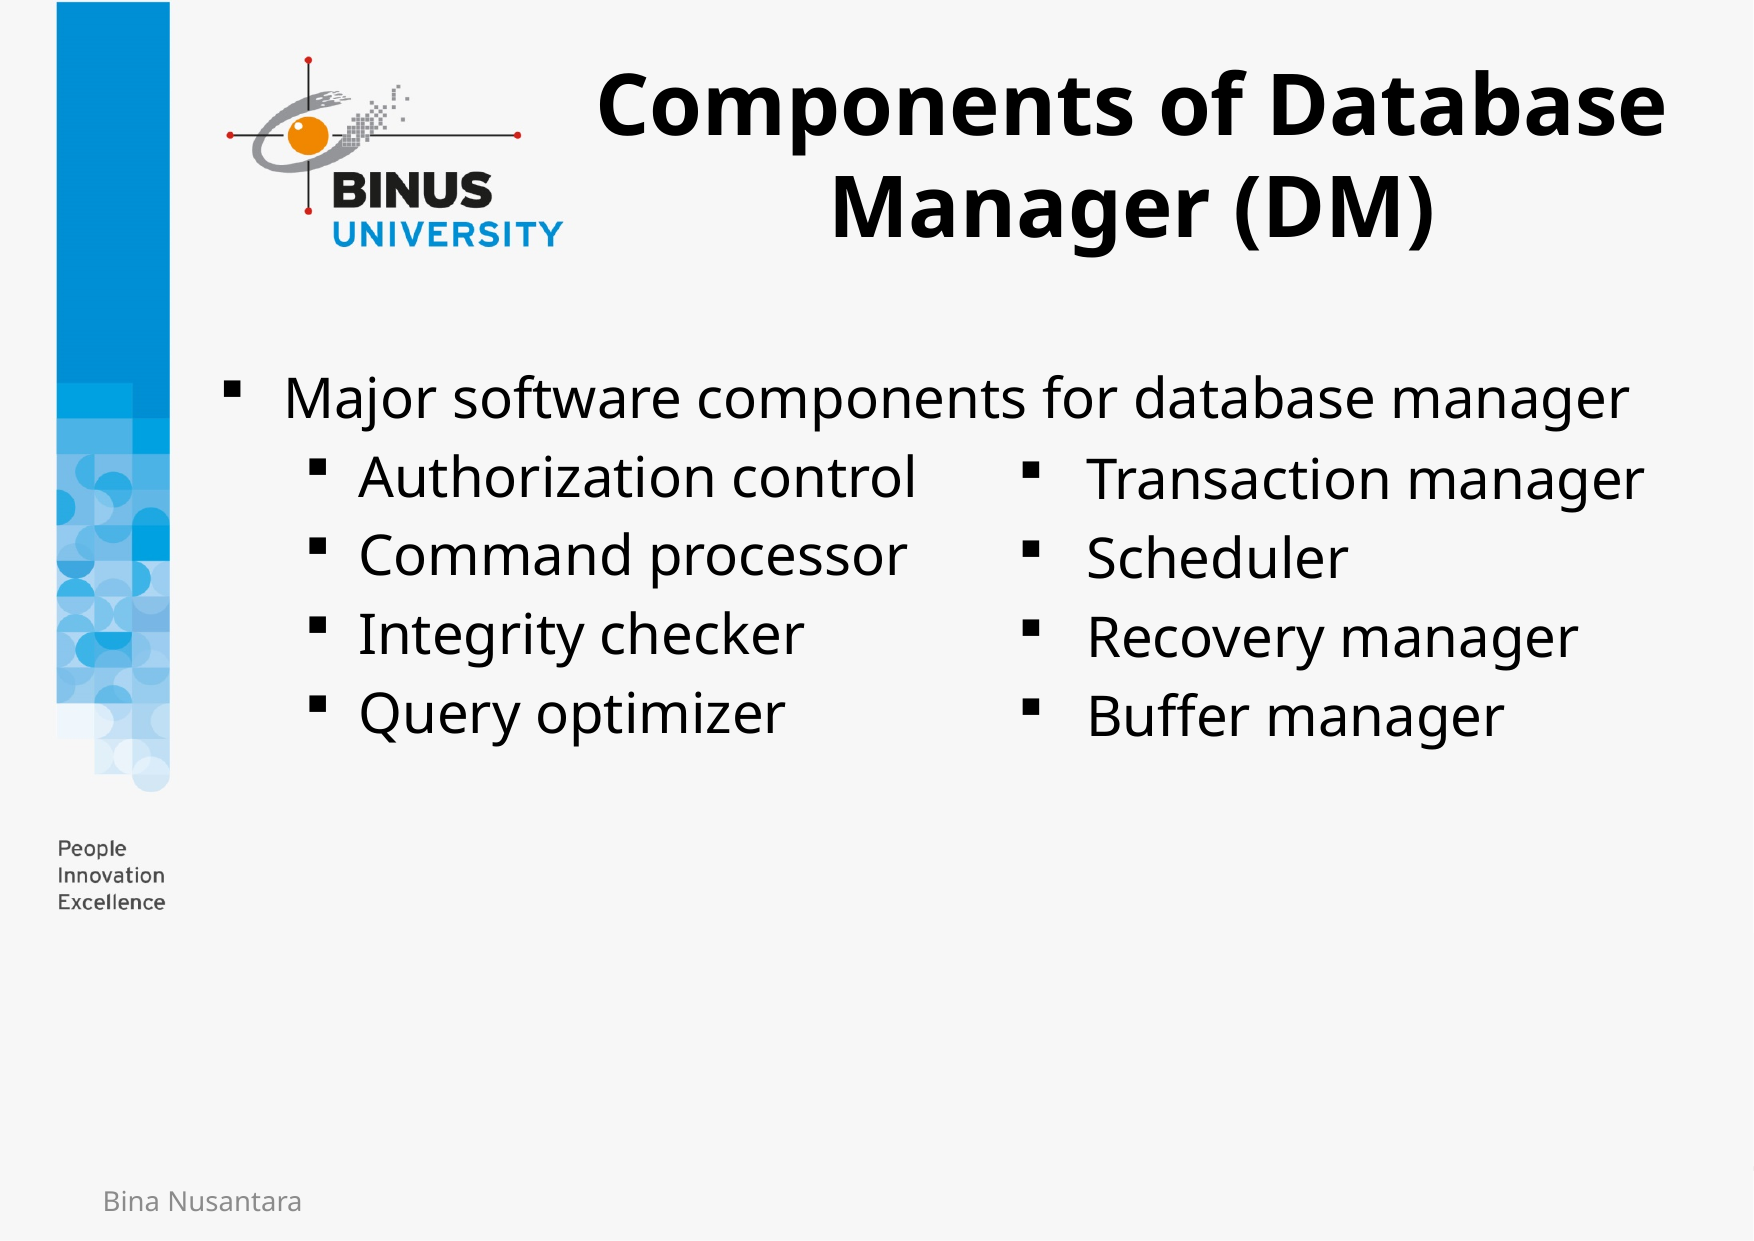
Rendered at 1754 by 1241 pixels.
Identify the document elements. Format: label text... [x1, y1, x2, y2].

slide_number Bina Nusantara [87, 1167, 497, 1234]
text_box Components of Database Manager (DM) [525, 41, 1739, 152]
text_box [204, 354, 1754, 924]
picture [0, 0, 1754, 933]
